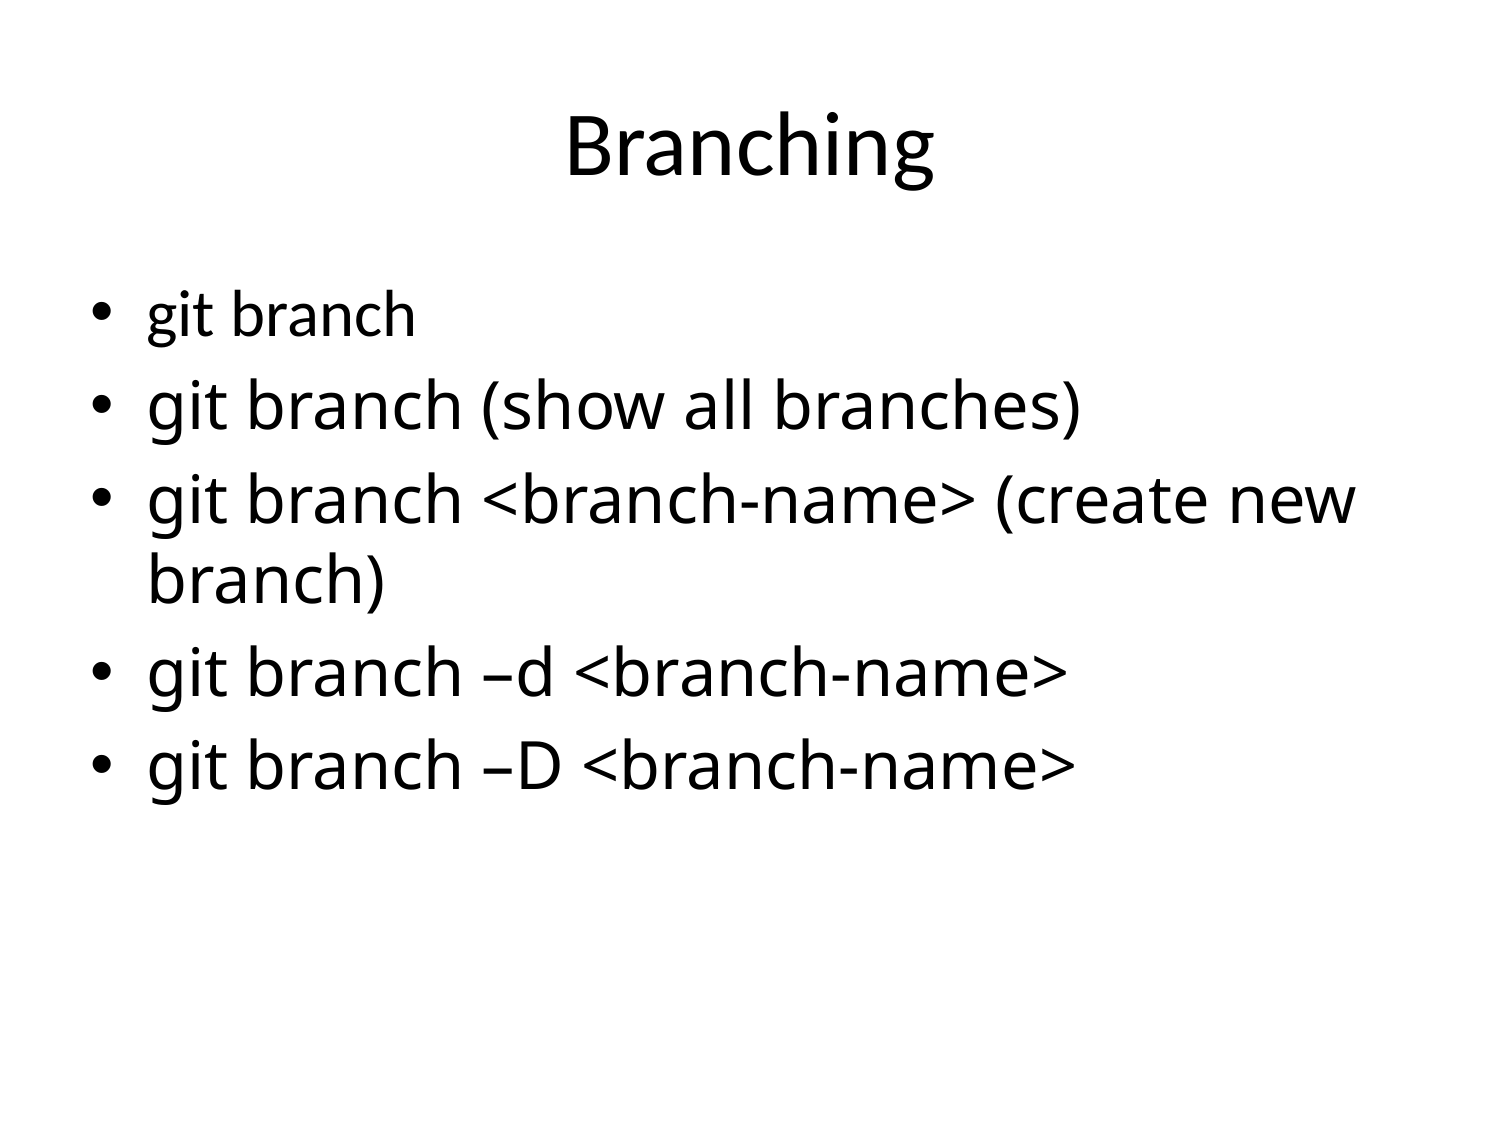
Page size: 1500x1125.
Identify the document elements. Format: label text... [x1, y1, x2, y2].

title Branching [75, 45, 1425, 233]
list git branch git branch (show all branches) git branch <branch-name> (create new branch) git branch –d <branch-name> git branch –D <branch-name> [75, 262, 1425, 1005]
